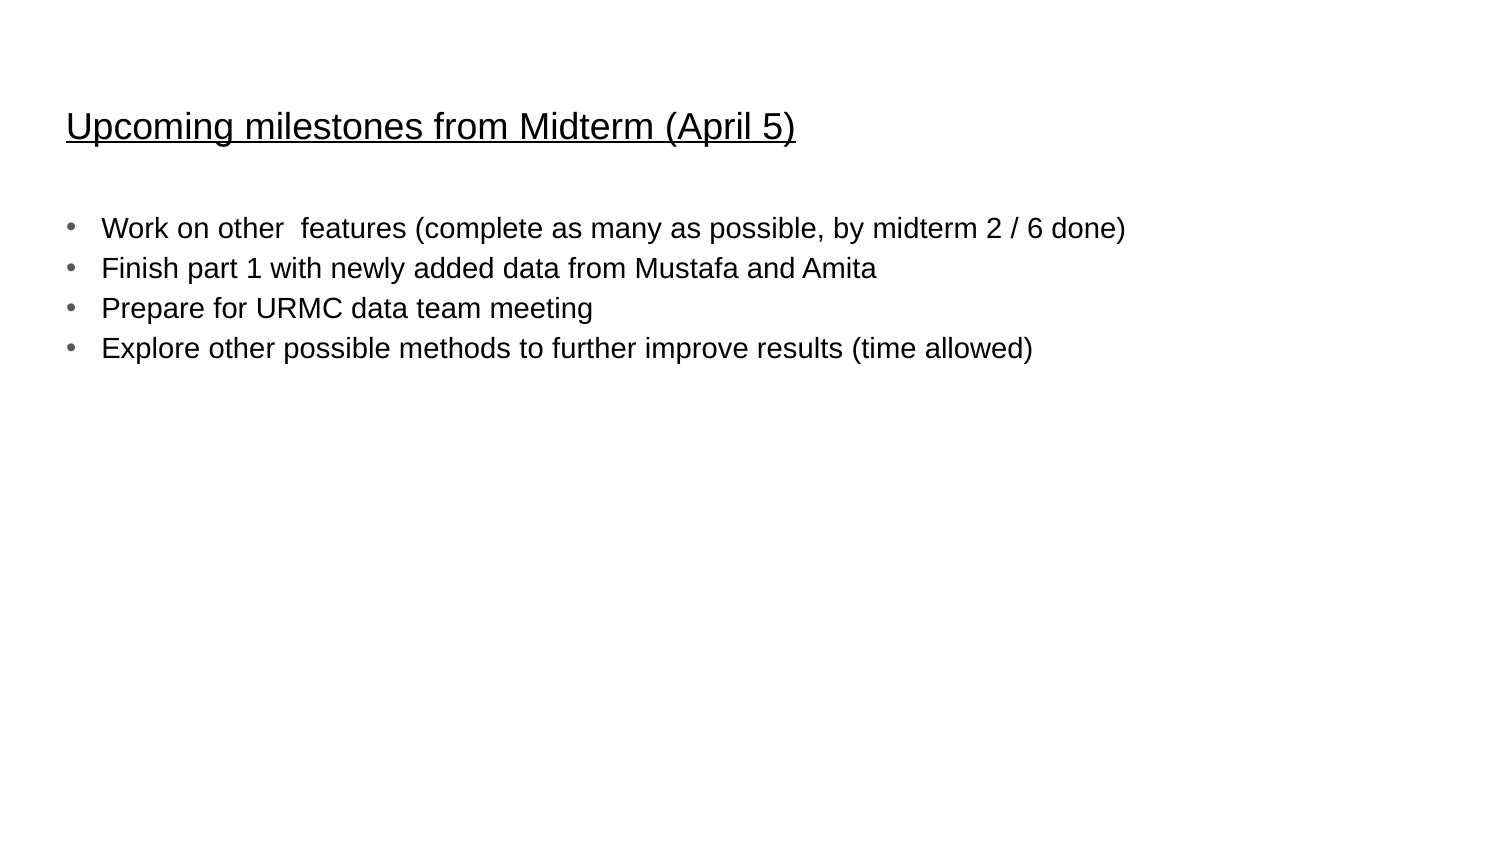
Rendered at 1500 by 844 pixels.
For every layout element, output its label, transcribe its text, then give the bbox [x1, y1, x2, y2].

text_box Upcoming milestones from Midterm (April 5) [51, 94, 1347, 154]
list Work on other features (complete as many as possible, by midterm 2 / 6 done) Finish part 1 with newly added data from Mustafa and Amita Prepare for URMC data team meeting Explore other possible methods to further improve results (time allowed) [51, 189, 1449, 750]
